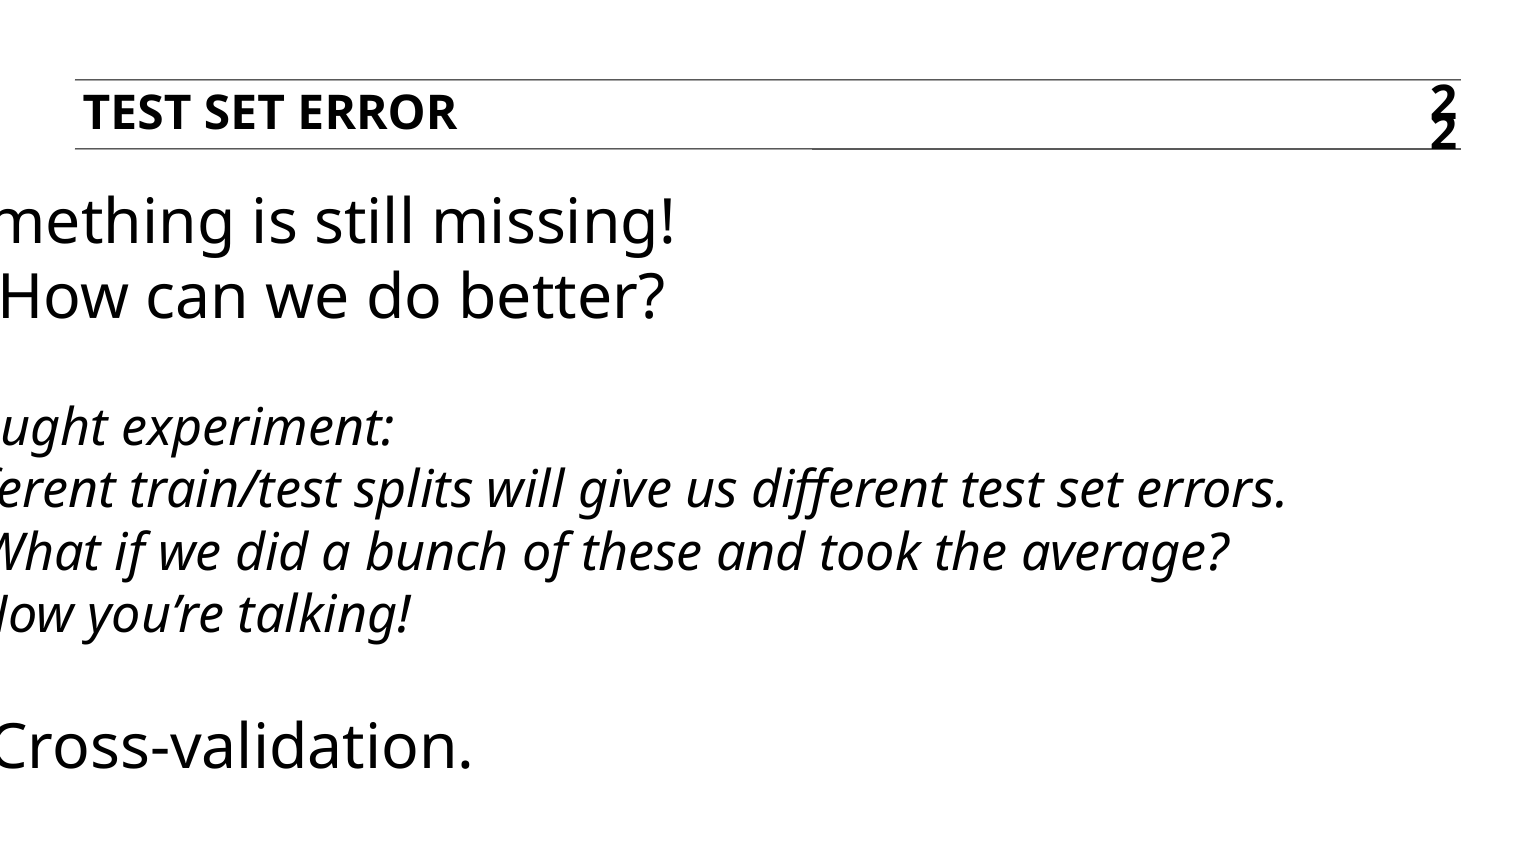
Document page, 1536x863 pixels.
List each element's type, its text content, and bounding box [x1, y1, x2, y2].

slide_number 22 [1419, 86, 1461, 138]
list Test Set error [67, 81, 1118, 132]
text_box Something is still missing! Q: How can we do better? Thought experiment: Different train/test splits will give us different test set errors. Q: What if we did a bunch of these and took the average? A: Now you’re talking! A: Cross-validation. [0, 173, 1305, 788]
